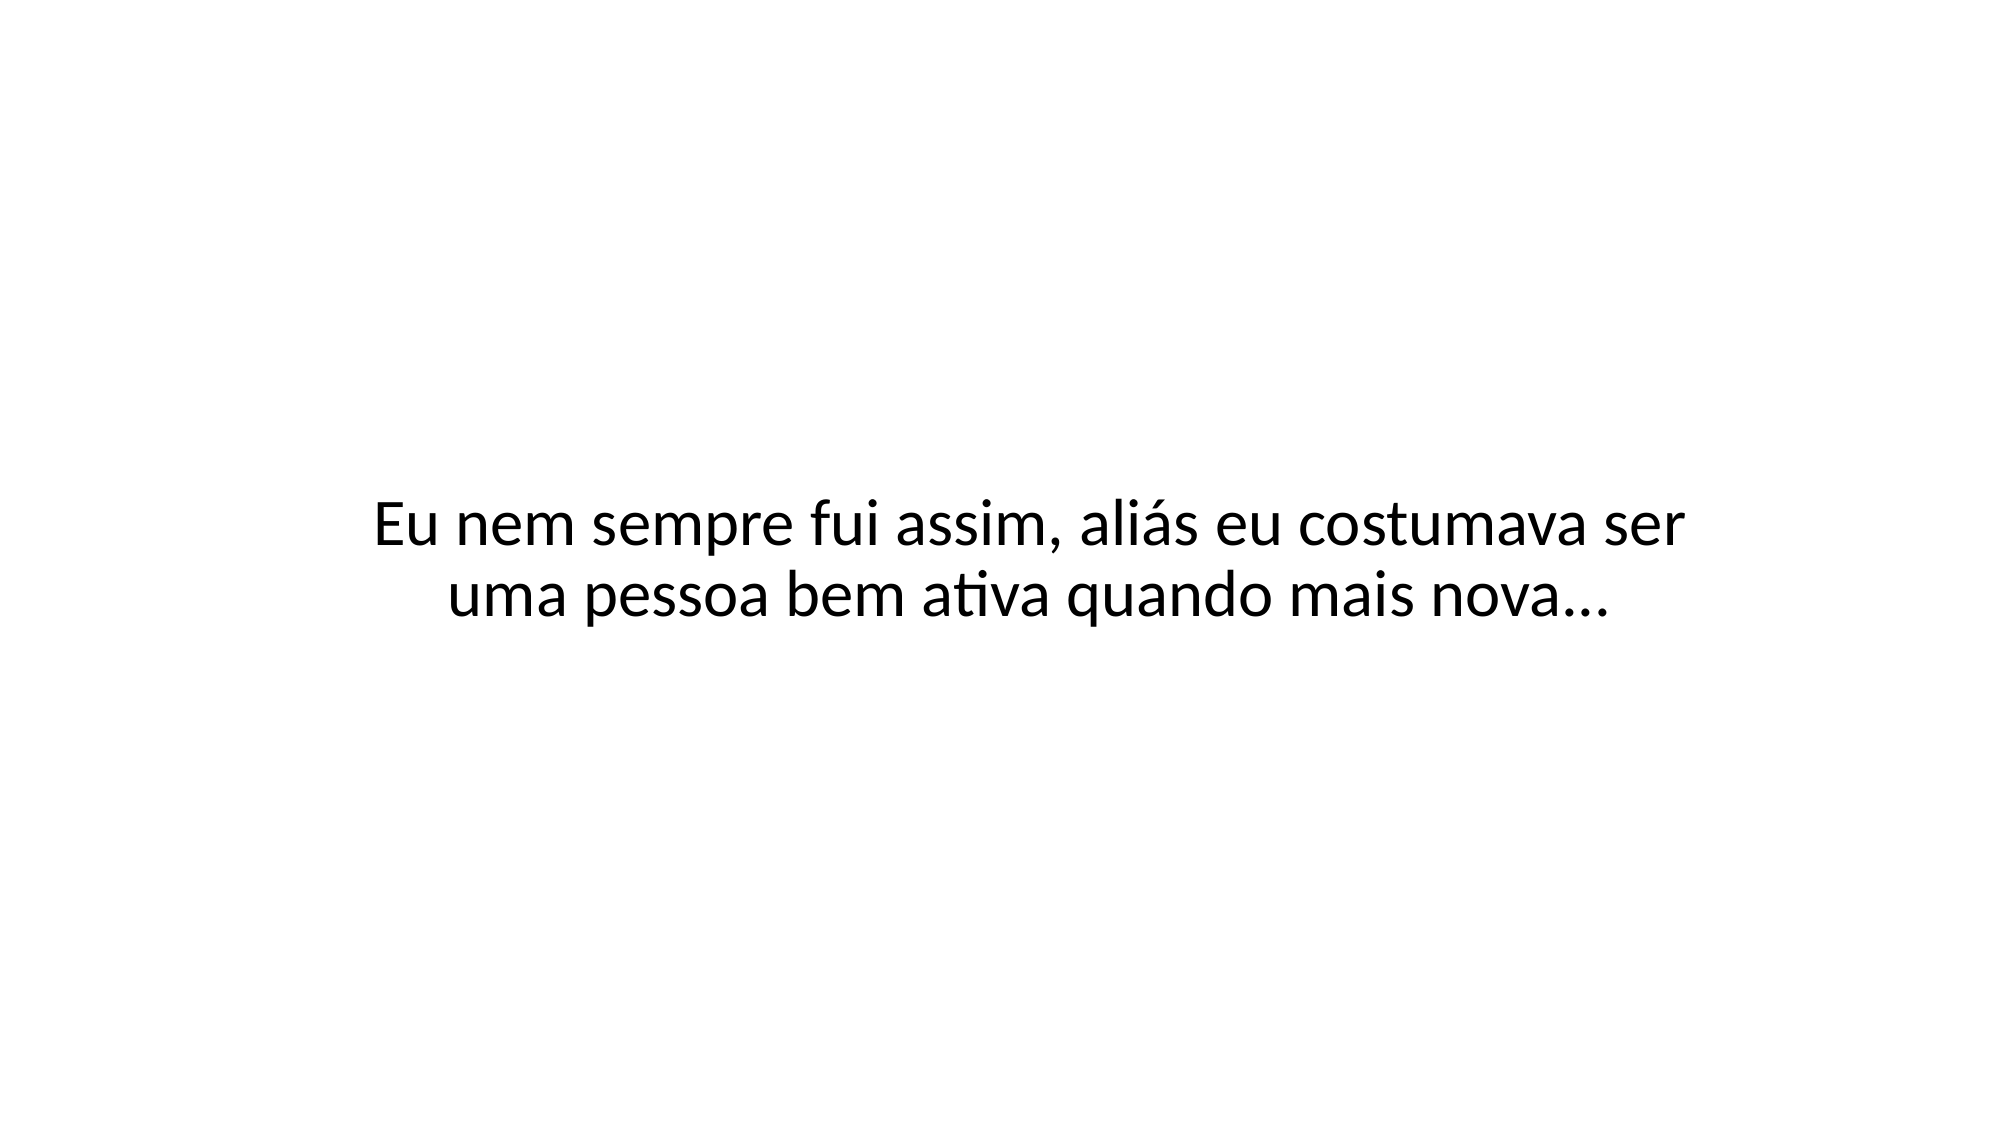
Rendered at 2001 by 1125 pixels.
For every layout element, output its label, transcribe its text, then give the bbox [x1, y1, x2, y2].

list Eu nem sempre fui assim, aliás eu costumava ser uma pessoa bem ativa quando mais nova... [333, 479, 1728, 645]
